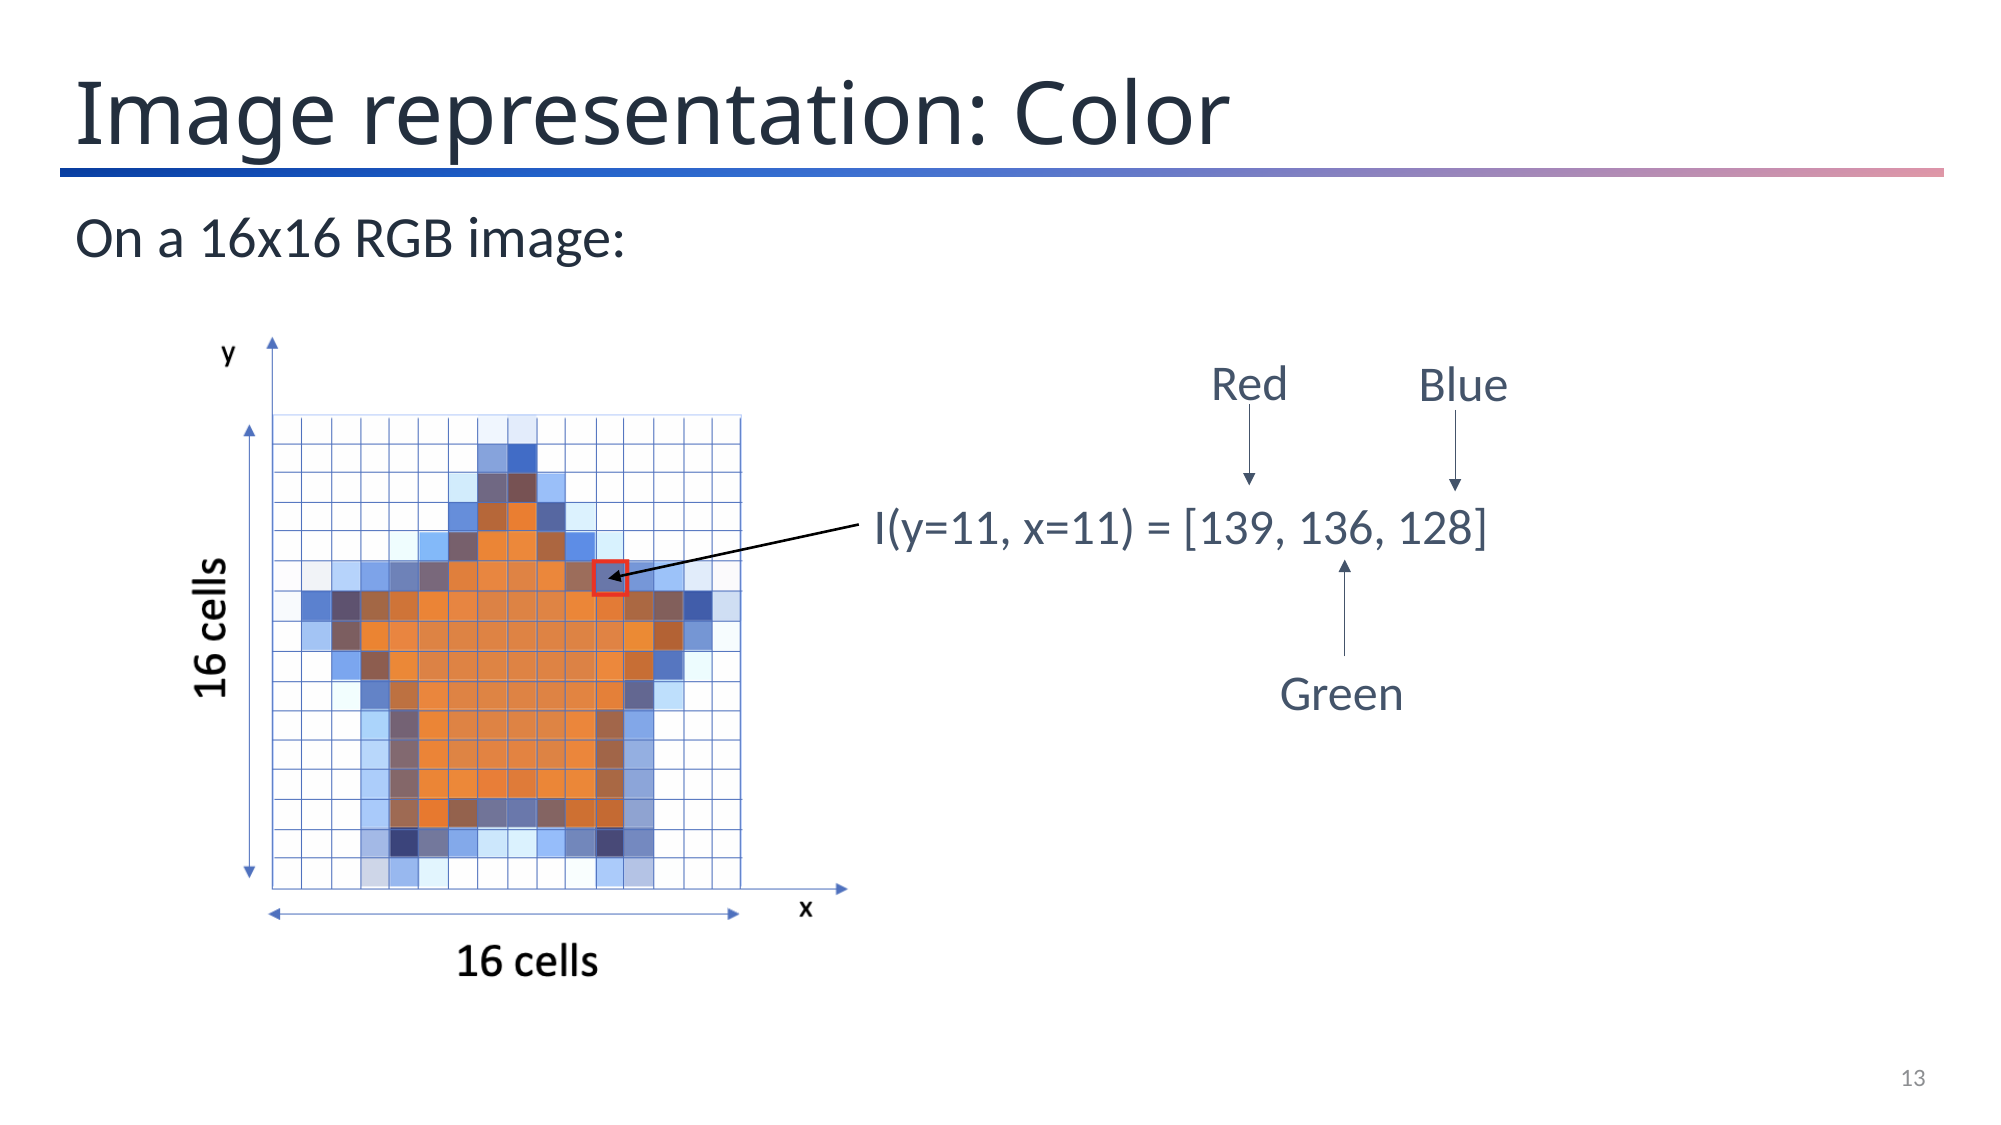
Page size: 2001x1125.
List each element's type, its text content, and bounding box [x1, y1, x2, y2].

text_box Green [1265, 653, 1477, 729]
text_box Blue [1403, 343, 1598, 419]
picture [152, 305, 943, 1025]
picture [60, 168, 1944, 177]
text_box I(y=11, x=11) = [139, 136, 128] [943, 487, 1638, 562]
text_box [608, 524, 859, 579]
text_box Red [1196, 343, 1345, 418]
title Image representation: Color [60, 49, 1941, 170]
list On a 16x16 RGB image: [60, 191, 1941, 1055]
slide_number 13 [1861, 1057, 1941, 1095]
